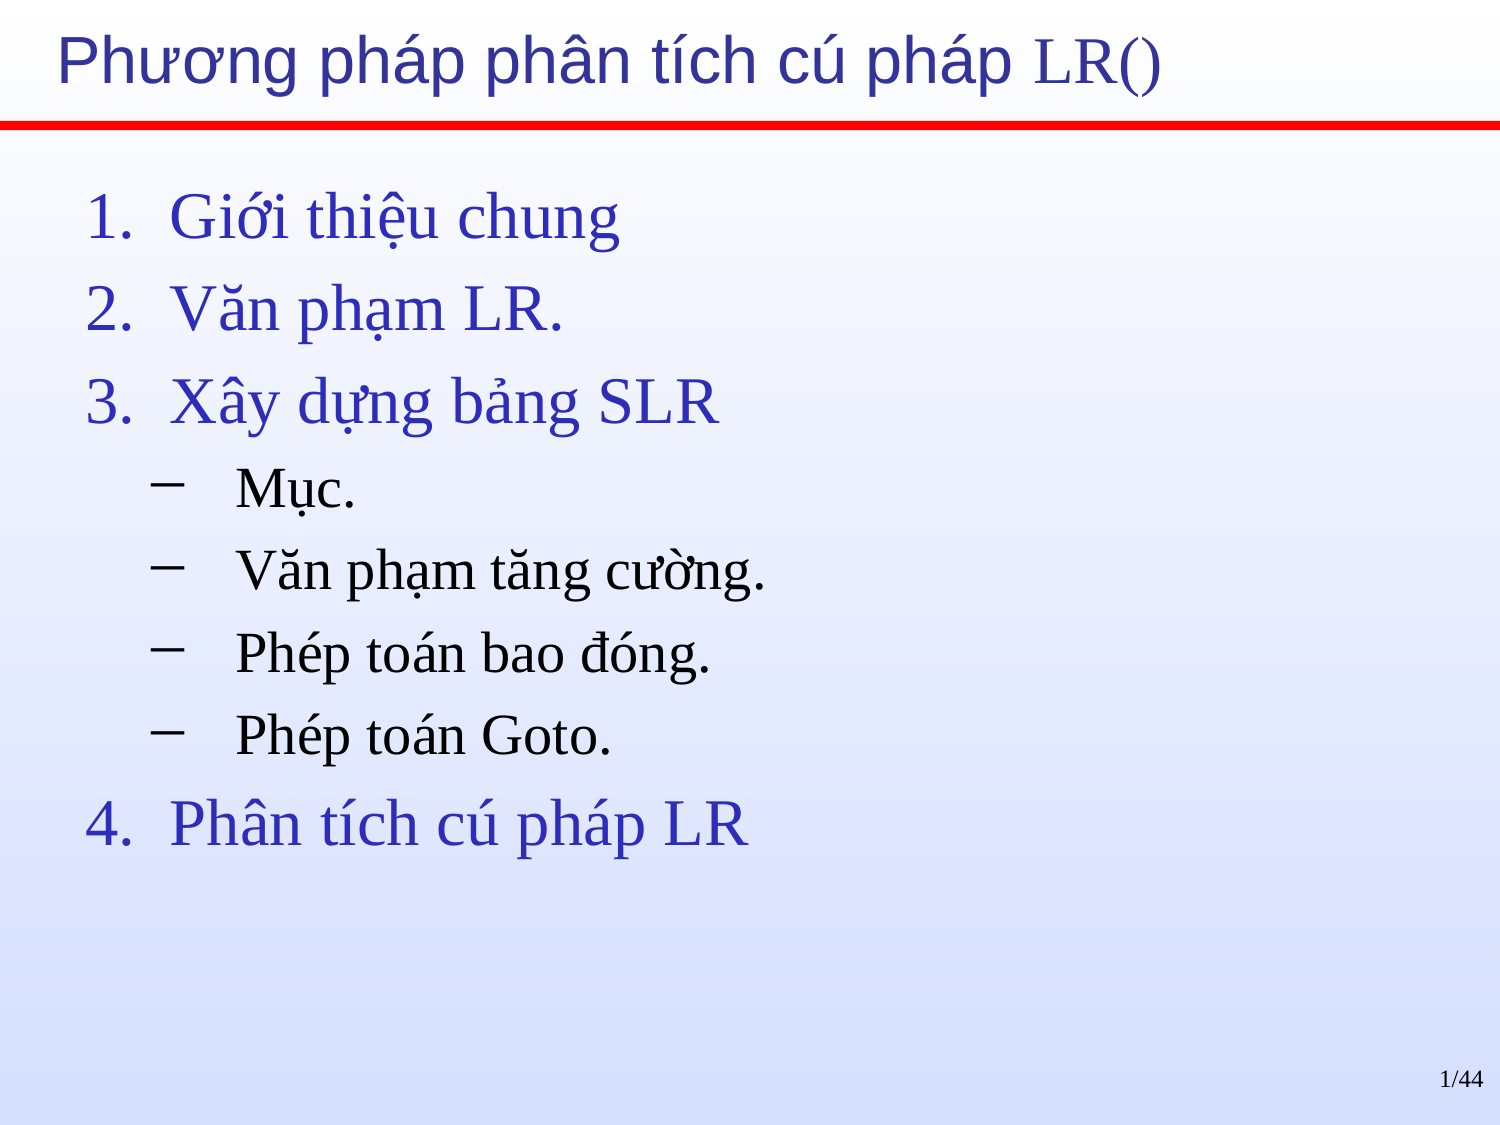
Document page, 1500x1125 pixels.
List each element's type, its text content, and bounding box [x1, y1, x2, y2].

list Giới thiệu chung Văn phạm LR. Xây dựng bảng SLR Mục. Văn phạm tăng cường. Phép toán bao đóng. Phép toán Goto. Phân tích cú pháp LR [70, 164, 1458, 907]
title Phương pháp phân tích cú pháp LR() [41, 0, 1500, 114]
